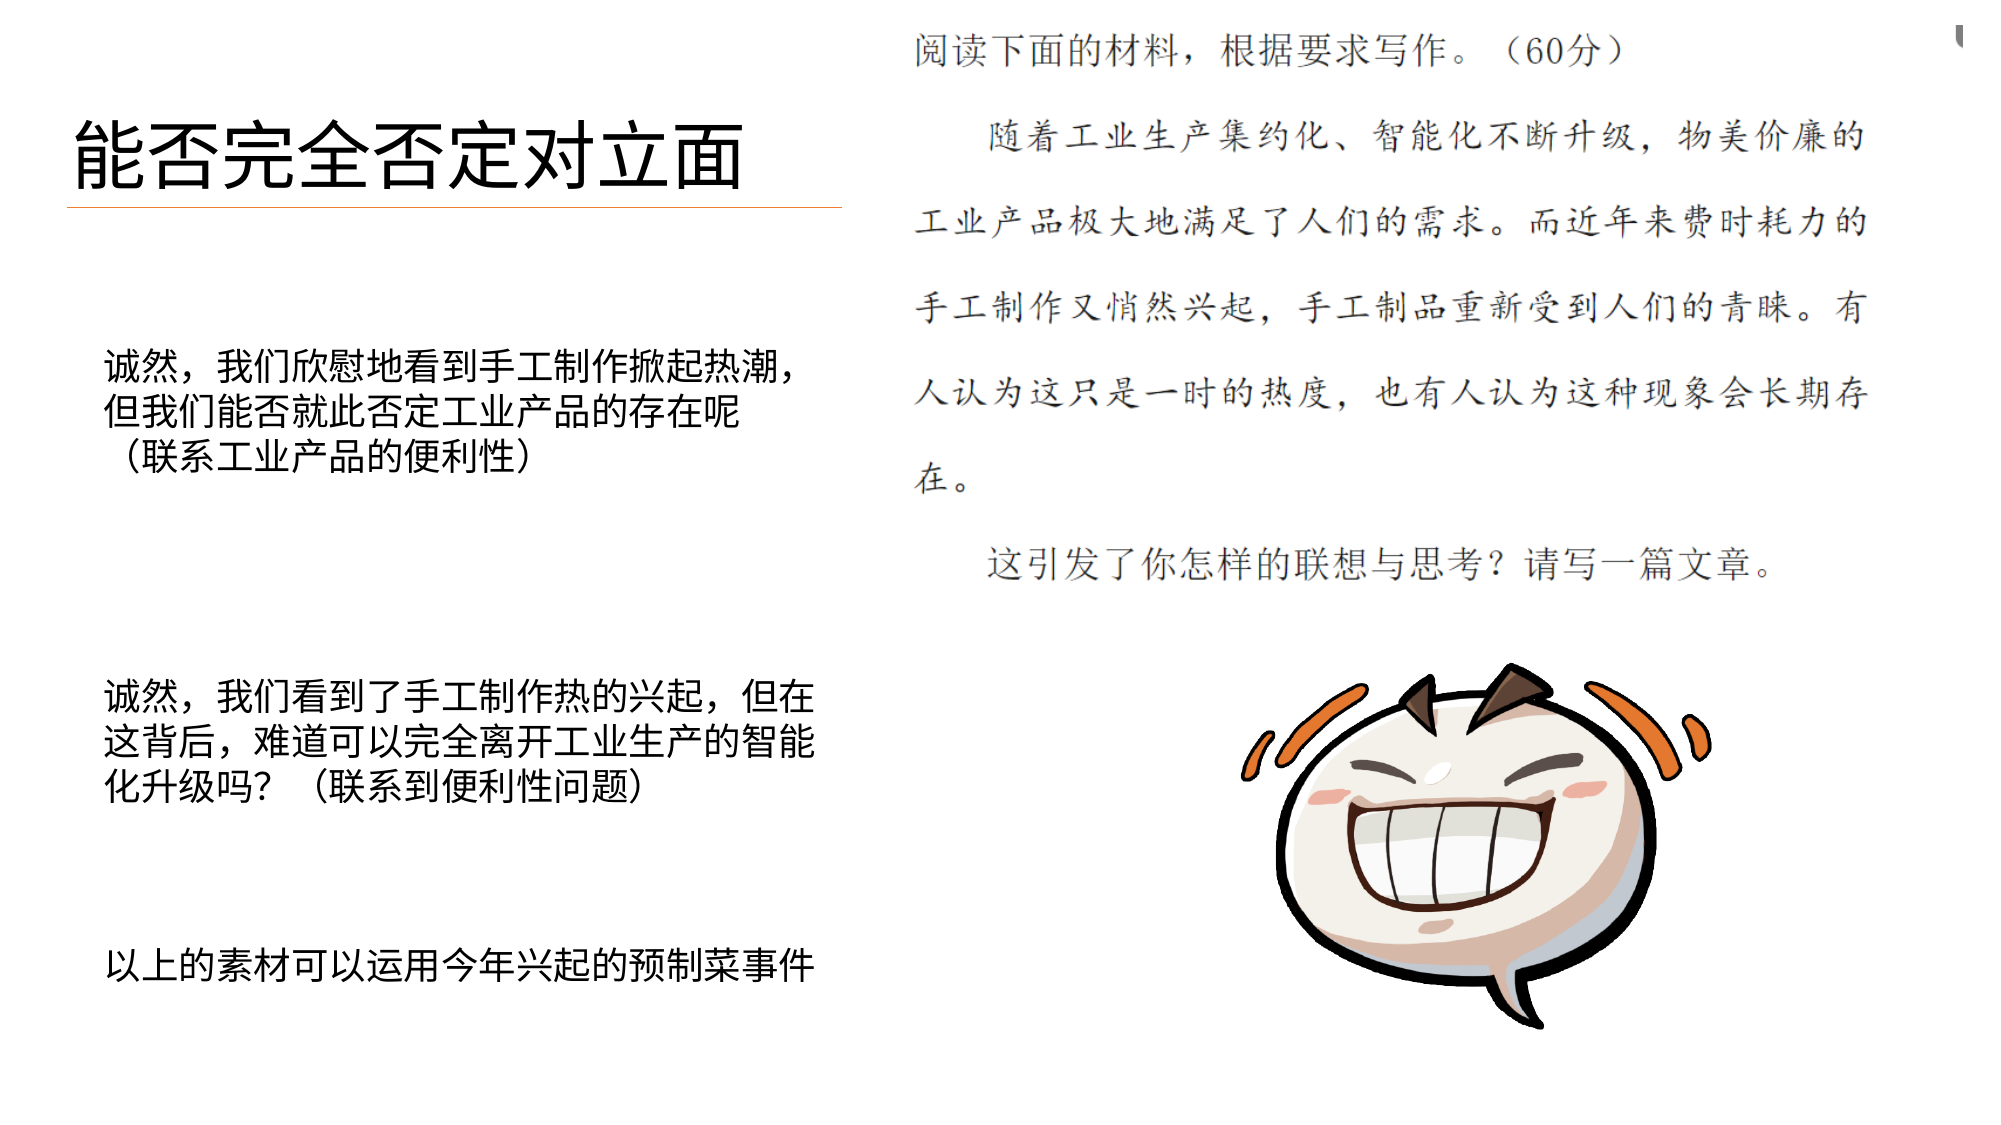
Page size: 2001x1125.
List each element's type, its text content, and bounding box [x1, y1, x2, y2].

text_box 诚然，我们看到了手工制作热的兴起，但在这背后，难道可以完全离开工业生产的智能化升级吗？（联系到便利性问题） [89, 665, 843, 816]
picture [889, 25, 1963, 1066]
text_box 以上的素材可以运用今年兴起的预制菜事件 [88, 934, 902, 995]
text_box 能否完全否定对立面 [56, 101, 798, 206]
text_box 诚然，我们欣慰地看到手工制作掀起热潮，但我们能否就此否定工业产品的存在呢 （联系工业产品的便利性） [89, 335, 798, 486]
